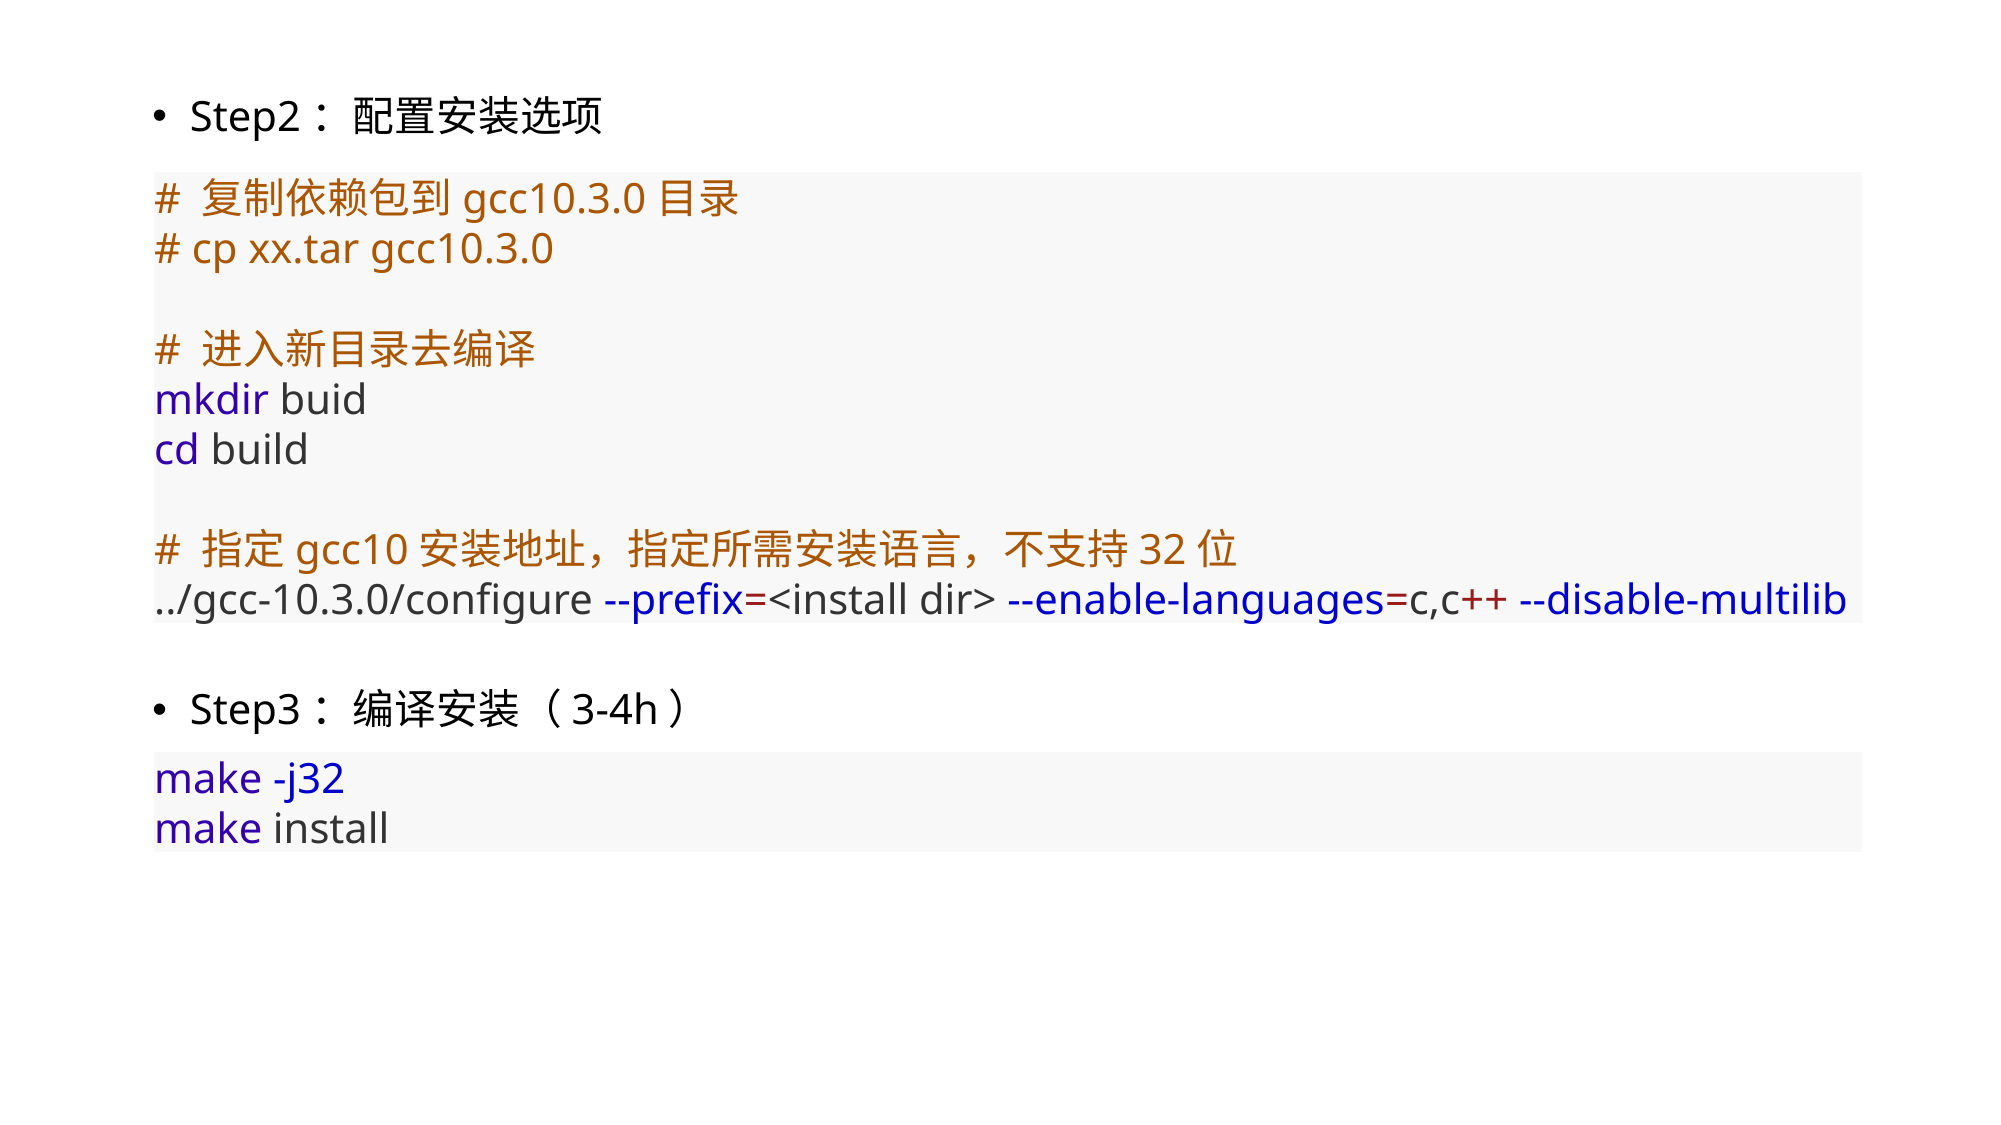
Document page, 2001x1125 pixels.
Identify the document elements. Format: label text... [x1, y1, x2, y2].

list Step2：配置安装选项 Step3：编译安装（3-4h） [137, 88, 1863, 802]
text_box make -j32 make install [154, 751, 1863, 852]
text_box # 复制依赖包到gcc10.3.0目录 # cp xx.tar gcc10.3.0 ​# 进入新目录去编译 mkdir buid cd build​ # 指定gcc10安装地址，指定所需安装语言，不支持32位 ../gcc-10.3.0/configure --prefix=<install dir> --enable-languages=c,c++ --disable-multilib [154, 172, 1863, 623]
